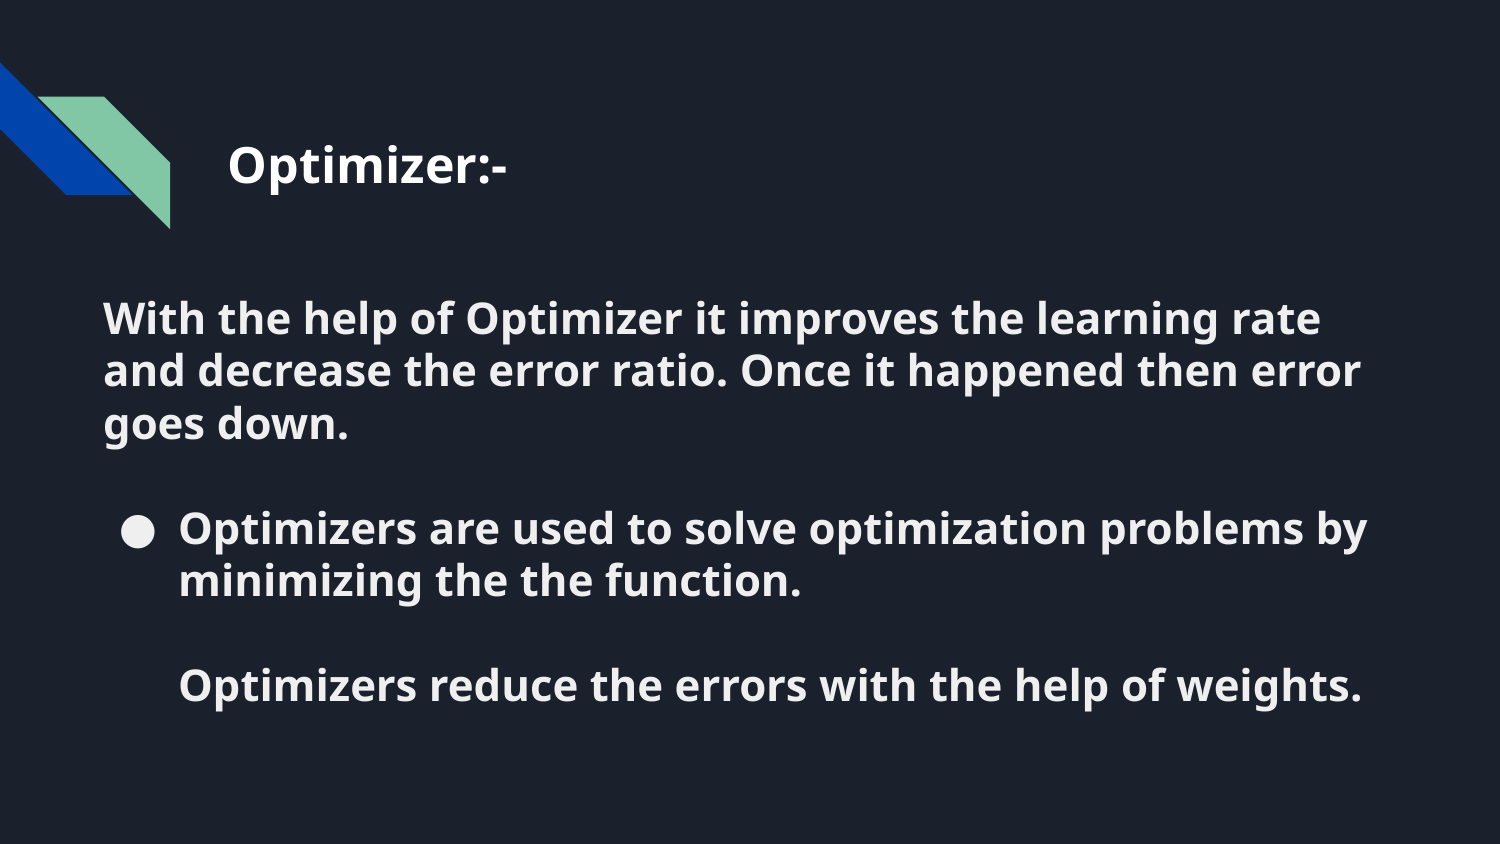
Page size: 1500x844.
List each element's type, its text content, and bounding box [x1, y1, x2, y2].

title Optimizer:- [212, 114, 1368, 215]
text_box With the help of Optimizer it improves the learning rate and decrease the error ratio. Once it happened then error goes down. Optimizers are used to solve optimization problems by minimizing the the function. Optimizers reduce the errors with the help of weights. [88, 275, 1408, 767]
